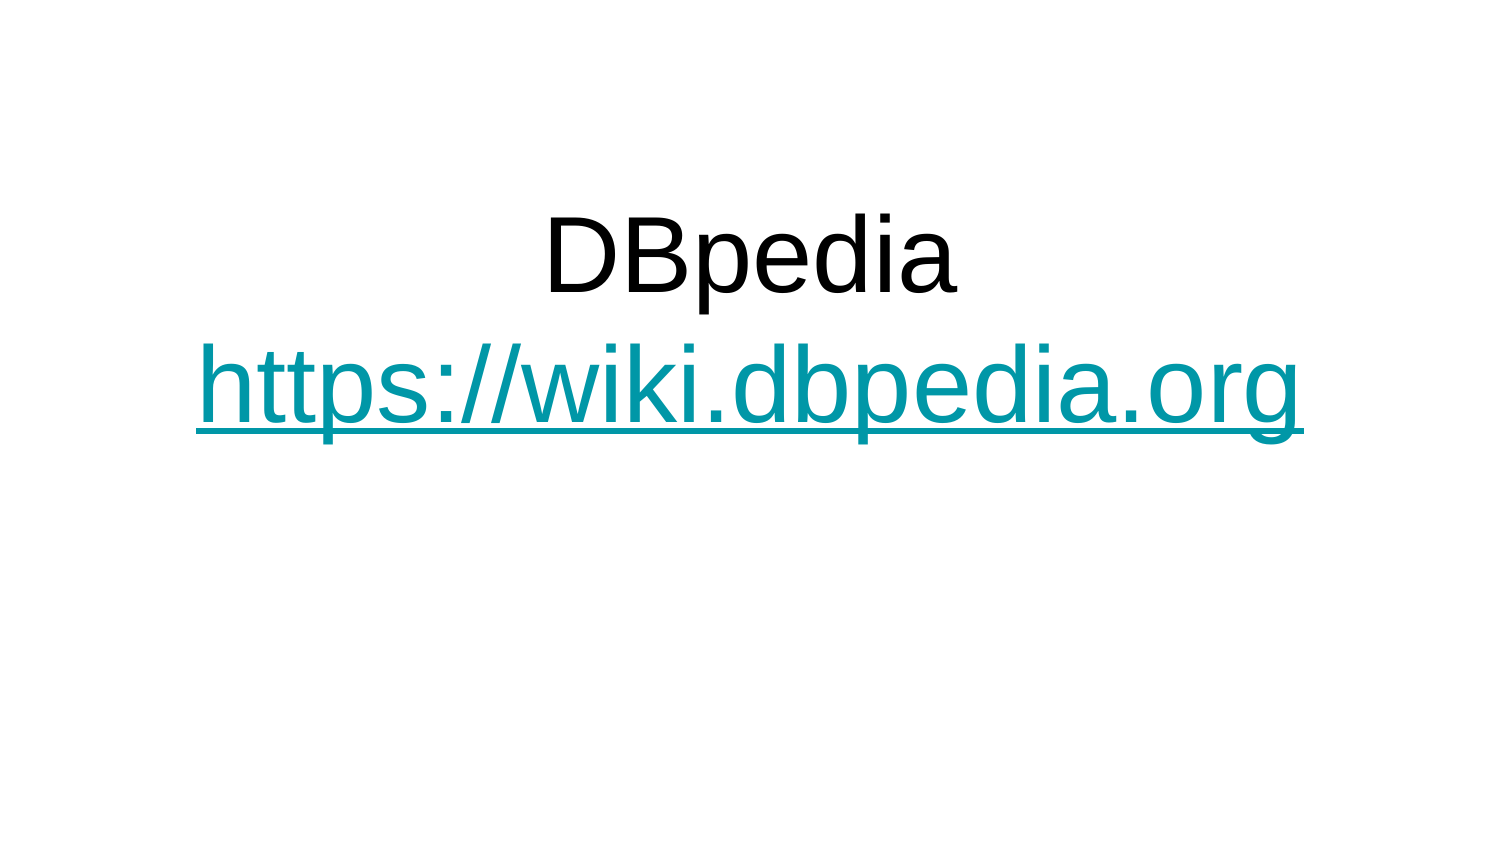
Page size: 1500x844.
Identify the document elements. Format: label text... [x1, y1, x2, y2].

title DBpedia https://wiki.dbpedia.org [51, 122, 1449, 459]
